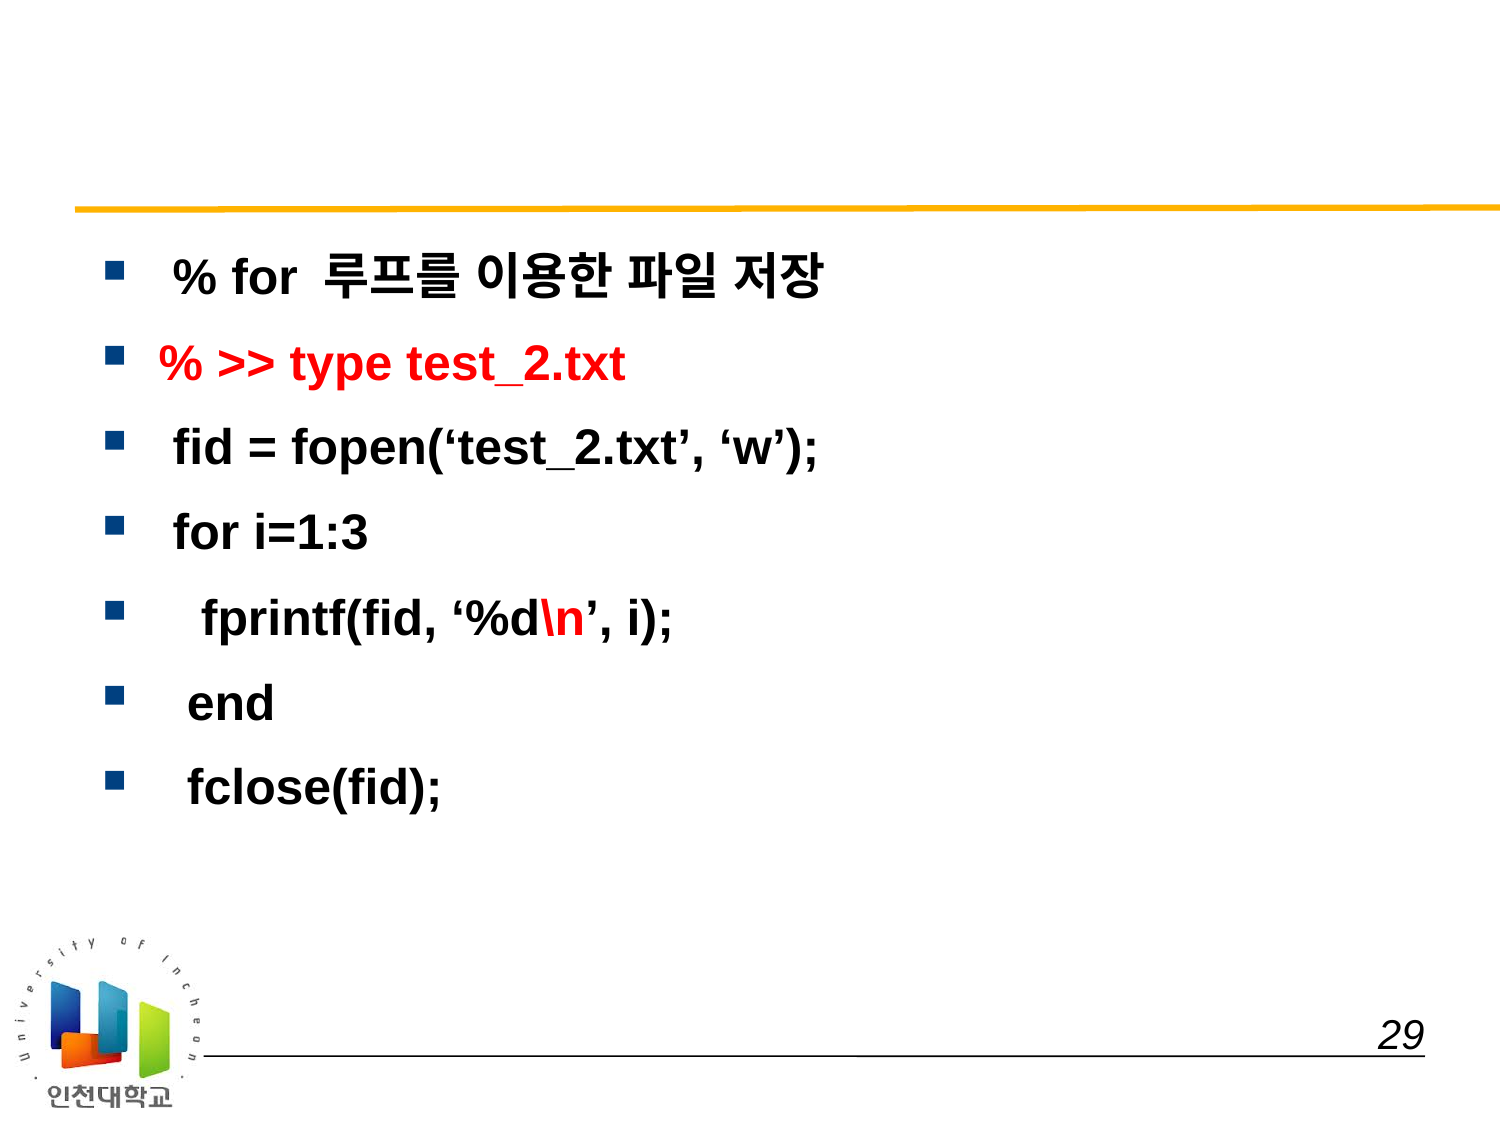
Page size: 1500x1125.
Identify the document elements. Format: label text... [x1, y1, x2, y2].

list % for 루프를 이용한 파일 저장 % >> type test_2.txt fid = fopen(‘test_2.txt’, ‘w’); for i=1:3 fprintf(fid, ‘%d\n’, i); end fclose(fid); [87, 237, 1457, 919]
picture [14, 937, 200, 1108]
slide_number 29 [1112, 999, 1440, 1057]
